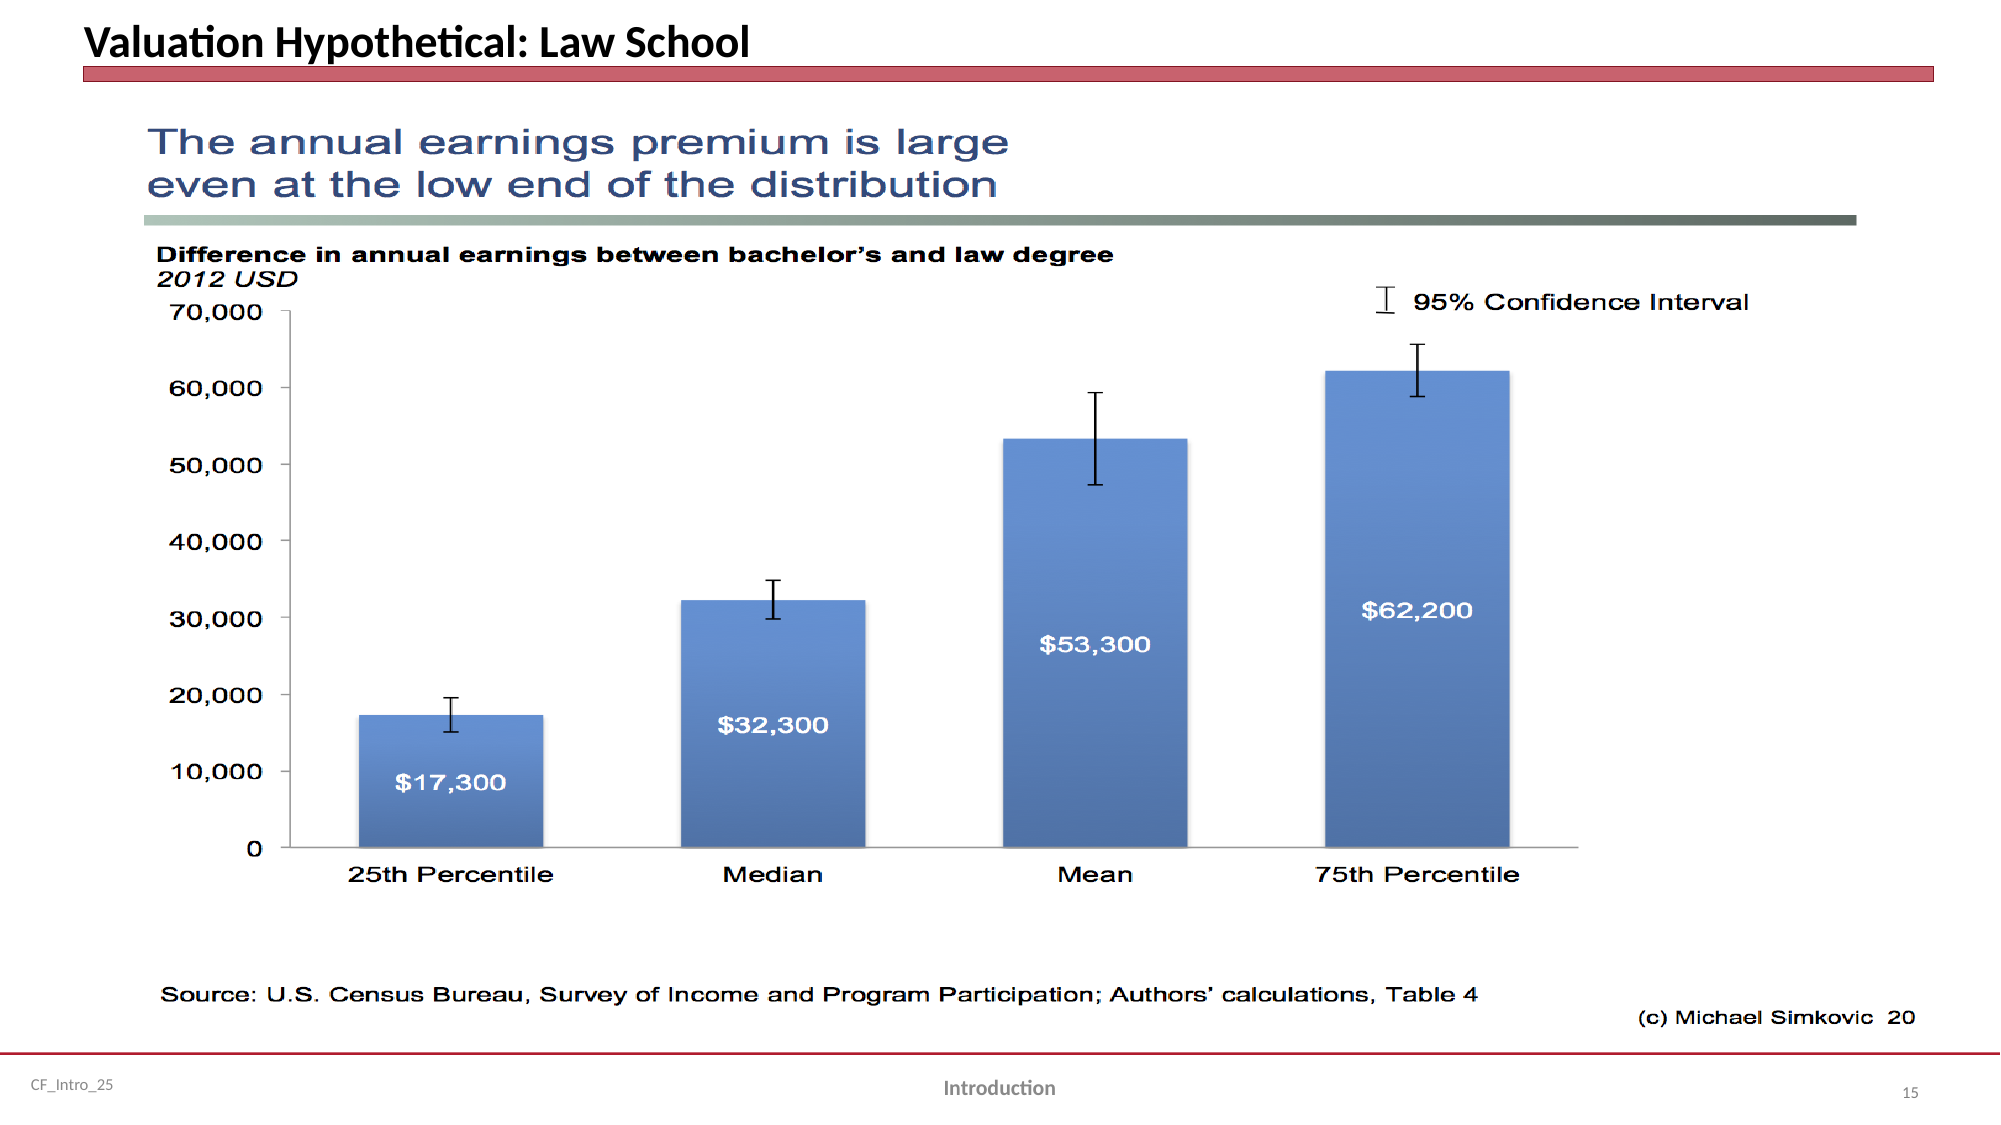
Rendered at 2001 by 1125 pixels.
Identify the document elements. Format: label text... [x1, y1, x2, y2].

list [83, 87, 1935, 1042]
slide_number 15 [1834, 1061, 1934, 1122]
footer Introduction [683, 1056, 1317, 1117]
title Valuation Hypothetical: Law School [83, 6, 1935, 67]
